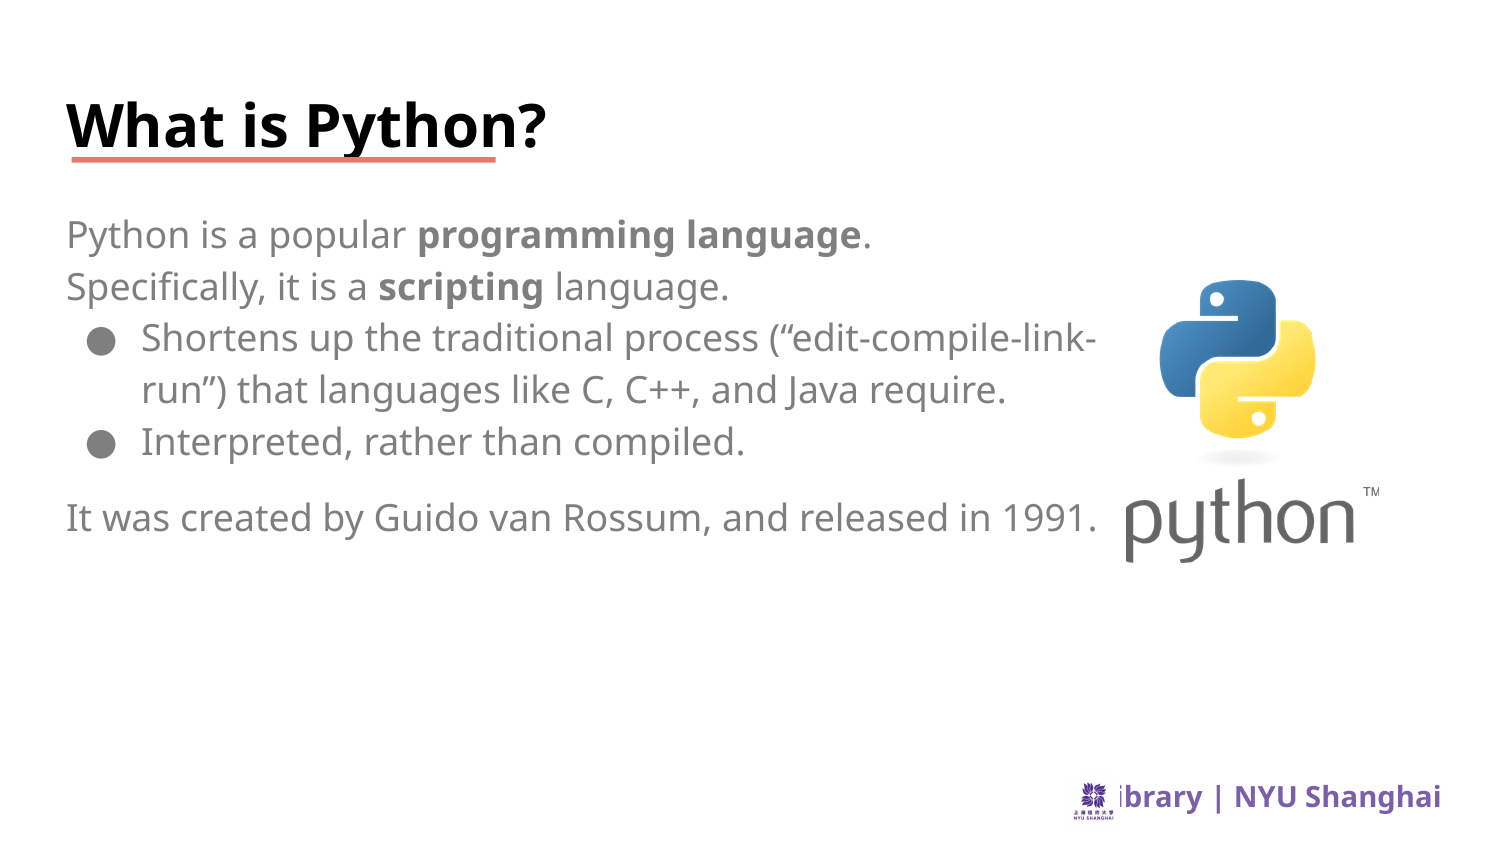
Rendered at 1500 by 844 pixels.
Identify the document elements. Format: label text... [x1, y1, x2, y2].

title What is Python? [51, 72, 1449, 176]
picture [1067, 774, 1120, 828]
text_box [71, 157, 496, 163]
picture [1126, 280, 1379, 563]
list Python is a popular programming language. Specifically, it is a scripting language. Shortens up the traditional process (“edit-compile-link-run”) that languages like C, C++, and Java require. Interpreted, rather than compiled. It was created by Guido van Rossum, and released in 1991. [51, 189, 1158, 750]
